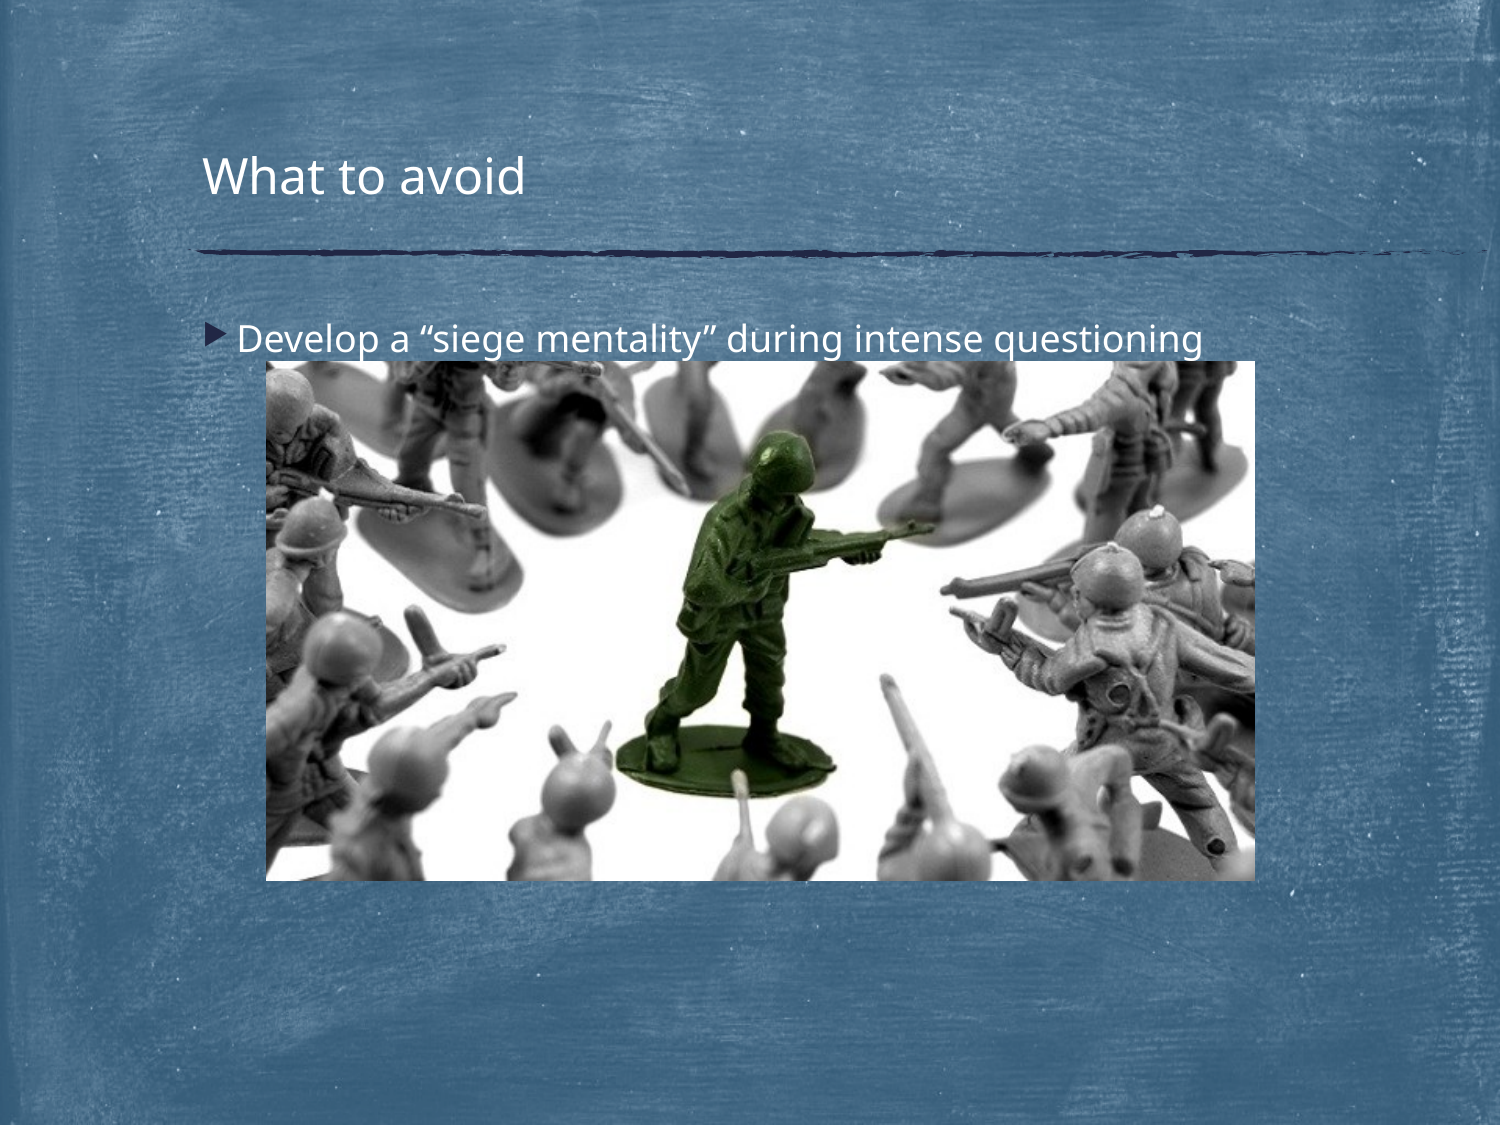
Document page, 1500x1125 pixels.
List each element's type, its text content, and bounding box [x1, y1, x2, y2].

list Develop a “siege mentality” during intense questioning [187, 312, 1313, 1013]
picture [266, 361, 1255, 881]
title What to avoid [187, 45, 1313, 213]
